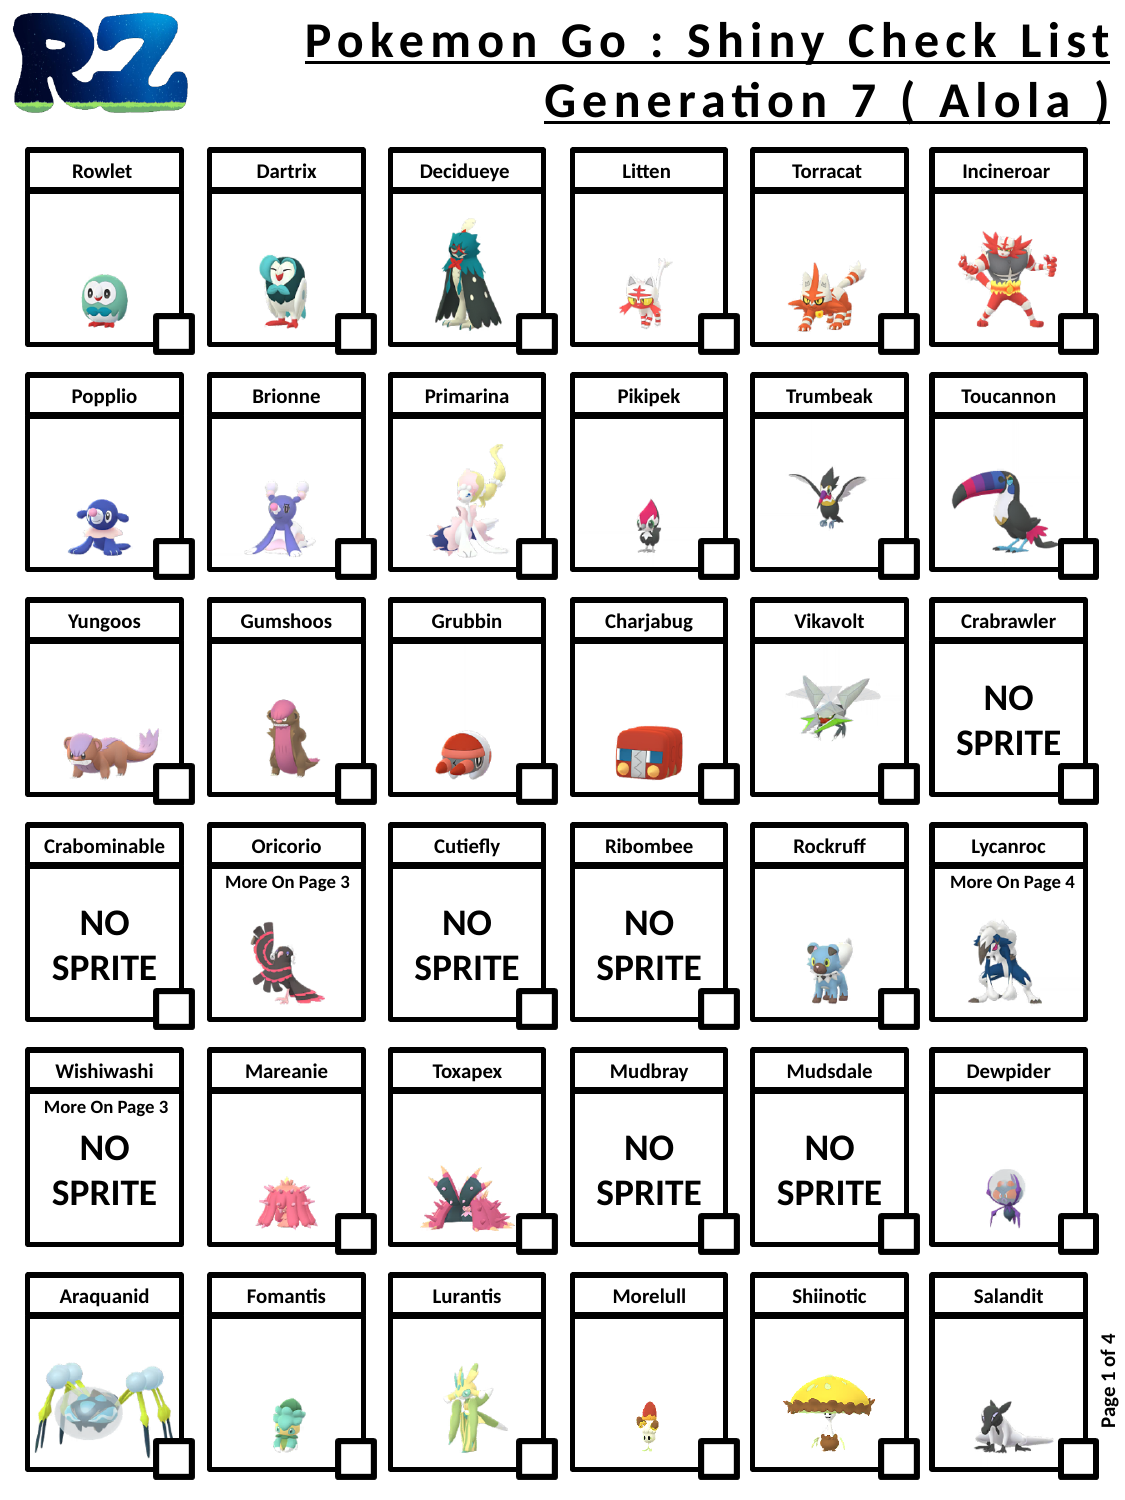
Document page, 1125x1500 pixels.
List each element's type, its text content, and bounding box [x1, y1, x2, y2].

text_box Mareanie [209, 1050, 364, 1090]
text_box Charjabug [572, 599, 726, 640]
text_box Primarina [390, 375, 544, 415]
picture [515, 762, 559, 806]
text_box More On Page 3 [200, 862, 375, 900]
text_box Decidueye [390, 150, 544, 190]
text_box Pikipek [572, 375, 726, 415]
text_box [208, 189, 365, 347]
text_box NO SPRITE [751, 1089, 908, 1247]
text_box [930, 900, 1088, 1022]
text_box Vikavolt [752, 599, 907, 640]
text_box [208, 1314, 365, 1472]
text_box Wishiwashi [27, 1050, 182, 1087]
text_box Torracat [752, 150, 907, 190]
text_box Incineroar [931, 150, 1086, 190]
text_box [388, 1089, 546, 1247]
text_box [388, 189, 546, 347]
picture [697, 762, 741, 806]
text_box [930, 189, 1088, 347]
picture [334, 1437, 379, 1481]
text_box Popplio [27, 375, 182, 415]
text_box More On Page 3 [0, 1087, 213, 1125]
text_box [751, 1314, 908, 1472]
picture [152, 987, 197, 1031]
text_box [26, 639, 183, 797]
text_box Mudbray [572, 1050, 726, 1090]
text_box Yungoos [27, 599, 182, 640]
picture [1056, 537, 1101, 581]
picture [877, 1437, 922, 1481]
text_box Grubbin [390, 599, 544, 640]
text_box [570, 189, 728, 347]
text_box [208, 1089, 365, 1247]
text_box Rowlet [27, 150, 182, 190]
text_box Lycanroc [931, 825, 1086, 862]
text_box [388, 414, 546, 572]
text_box [388, 639, 546, 797]
picture [515, 1212, 559, 1256]
text_box [751, 639, 908, 797]
text_box Mudsdale [752, 1050, 907, 1090]
text_box Salandit [931, 1275, 1086, 1315]
picture [1056, 1437, 1101, 1481]
text_box [208, 639, 365, 797]
text_box Lurantis [390, 1275, 544, 1315]
text_box Crabominable [27, 825, 182, 865]
picture [515, 1437, 559, 1481]
text_box Gumshoos [209, 599, 364, 640]
text_box [208, 900, 365, 1022]
text_box Rockruff [752, 825, 907, 865]
text_box Fomantis [209, 1275, 364, 1315]
text_box Page 1 of 4 [1086, 1262, 1125, 1500]
text_box [26, 189, 183, 347]
picture [152, 762, 197, 806]
picture [334, 762, 379, 806]
text_box [26, 414, 183, 572]
text_box [570, 639, 728, 797]
text_box Dartrix [209, 150, 364, 190]
picture [877, 1212, 922, 1256]
picture [877, 762, 922, 806]
text_box Toxapex [390, 1050, 544, 1090]
picture [1056, 1212, 1101, 1256]
text_box Pokemon Go : Shiny Check List Generation 7 ( Alola ) [0, 0, 1125, 135]
picture [152, 312, 197, 356]
text_box Morelull [572, 1275, 726, 1315]
picture [515, 537, 559, 581]
text_box [570, 1314, 728, 1472]
text_box NO SPRITE [26, 864, 183, 1022]
picture [877, 987, 922, 1031]
text_box Shiinotic [752, 1275, 907, 1315]
text_box NO SPRITE [930, 639, 1088, 797]
text_box Ribombee [572, 825, 726, 865]
text_box Cutiefly [390, 825, 544, 865]
text_box NO SPRITE [570, 864, 728, 1022]
text_box [751, 864, 908, 1022]
text_box Dewpider [931, 1050, 1086, 1090]
picture [334, 537, 379, 581]
picture [877, 537, 922, 581]
picture [697, 1437, 741, 1481]
text_box Toucannon [931, 375, 1086, 415]
text_box NO SPRITE [388, 864, 546, 1022]
text_box Crabrawler [931, 599, 1086, 640]
text_box [388, 1314, 546, 1472]
picture [697, 987, 741, 1031]
picture [515, 987, 559, 1031]
text_box Araquanid [27, 1275, 182, 1315]
text_box Litten [572, 150, 726, 190]
text_box [570, 414, 728, 572]
picture [697, 1212, 741, 1256]
text_box Oricorio [209, 825, 364, 862]
picture [1056, 312, 1101, 356]
picture [1056, 762, 1101, 806]
text_box [930, 1314, 1088, 1472]
text_box [930, 1089, 1088, 1247]
text_box More On Page 4 [924, 862, 1100, 900]
picture [334, 312, 379, 356]
text_box [930, 414, 1088, 572]
picture [877, 312, 922, 356]
text_box NO SPRITE [26, 1125, 183, 1247]
picture [697, 312, 741, 356]
text_box [208, 414, 365, 572]
text_box Brionne [209, 375, 364, 415]
text_box [751, 189, 908, 347]
picture [152, 537, 197, 581]
text_box Trumbeak [752, 375, 907, 415]
picture [12, 12, 188, 113]
picture [515, 312, 559, 356]
text_box NO SPRITE [570, 1089, 728, 1247]
picture [334, 1212, 379, 1256]
picture [697, 537, 741, 581]
text_box [751, 414, 908, 572]
text_box [26, 1314, 183, 1472]
picture [152, 1437, 197, 1481]
